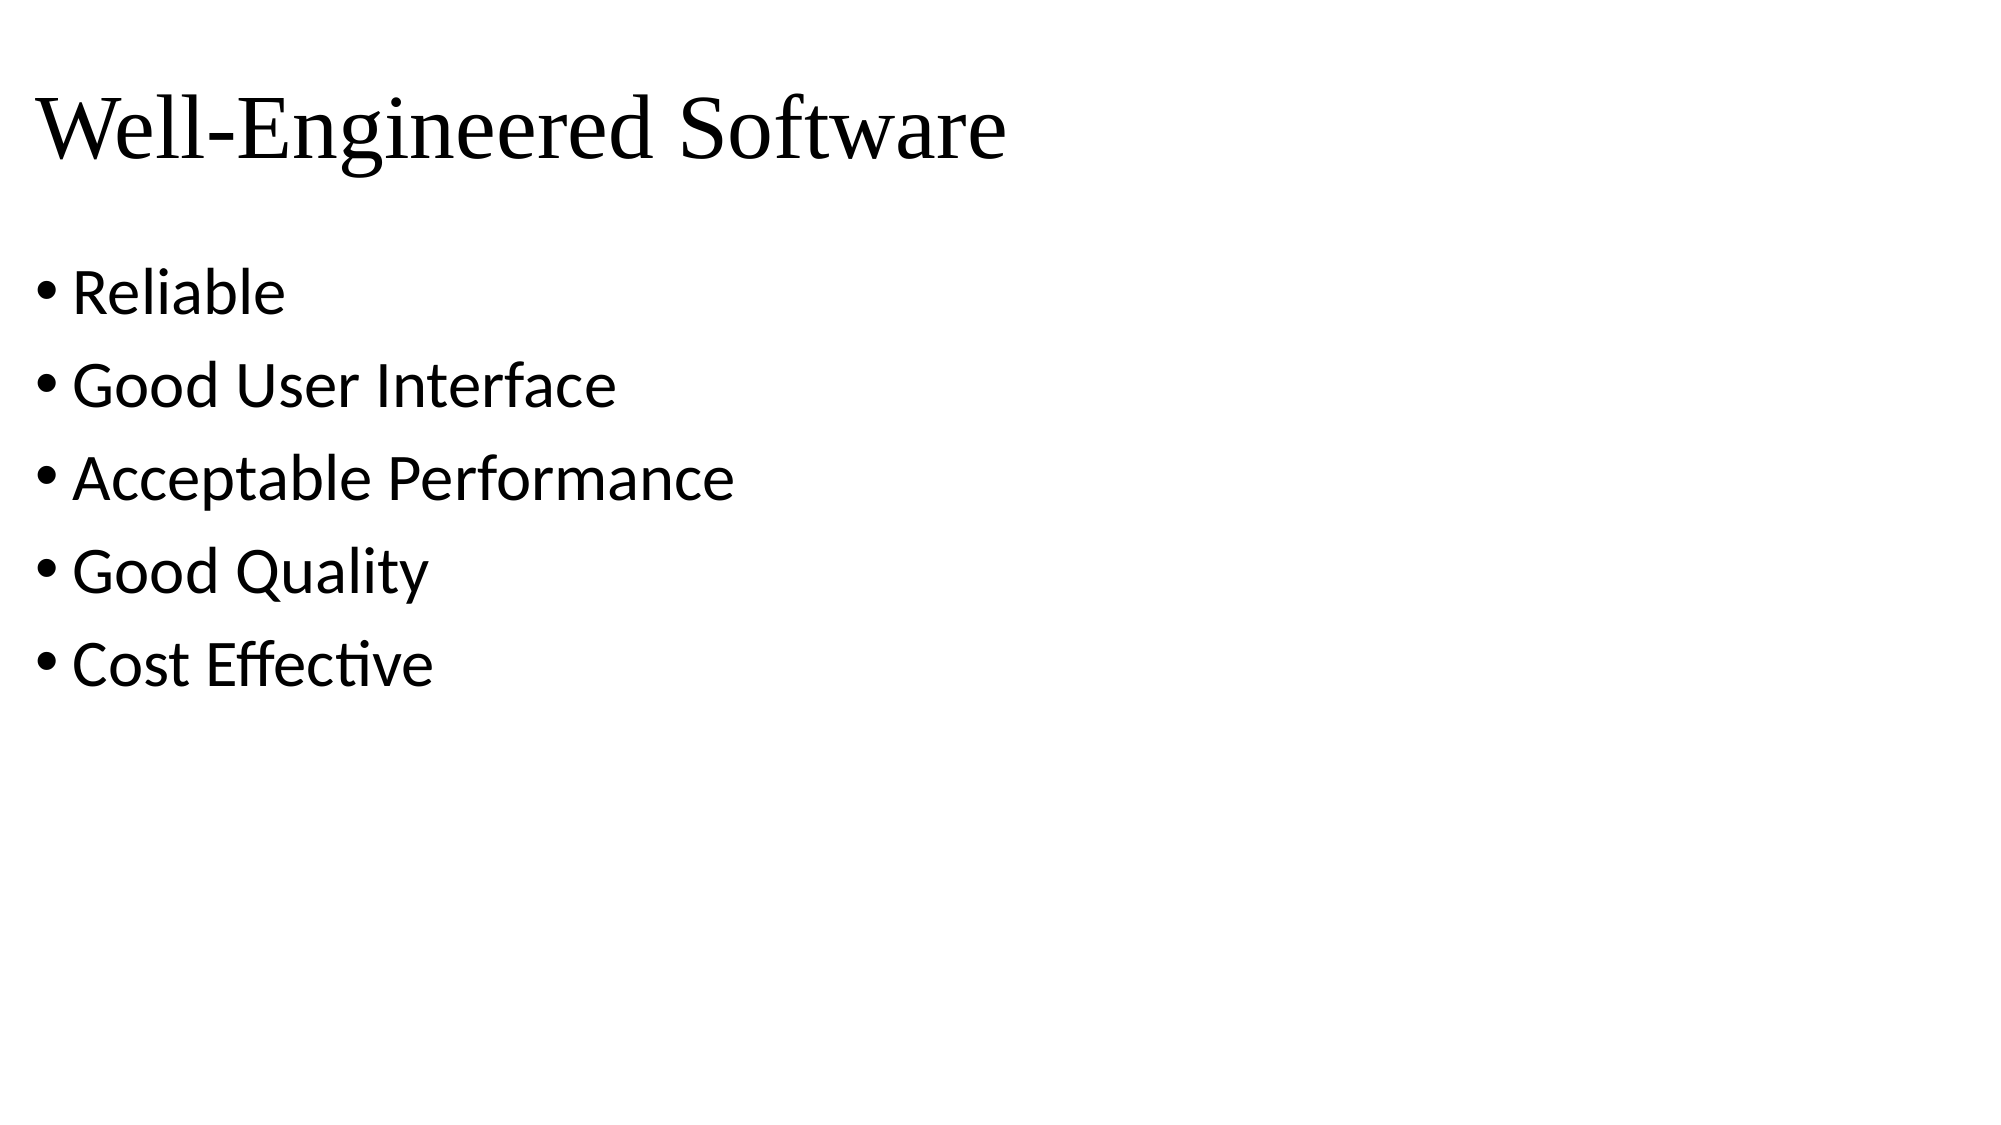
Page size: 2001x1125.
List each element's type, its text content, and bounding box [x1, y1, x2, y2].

list Reliable Good User Interface Acceptable Performance Good Quality Cost Effective [20, 249, 1746, 964]
title Well-Engineered Software [20, 19, 1746, 238]
